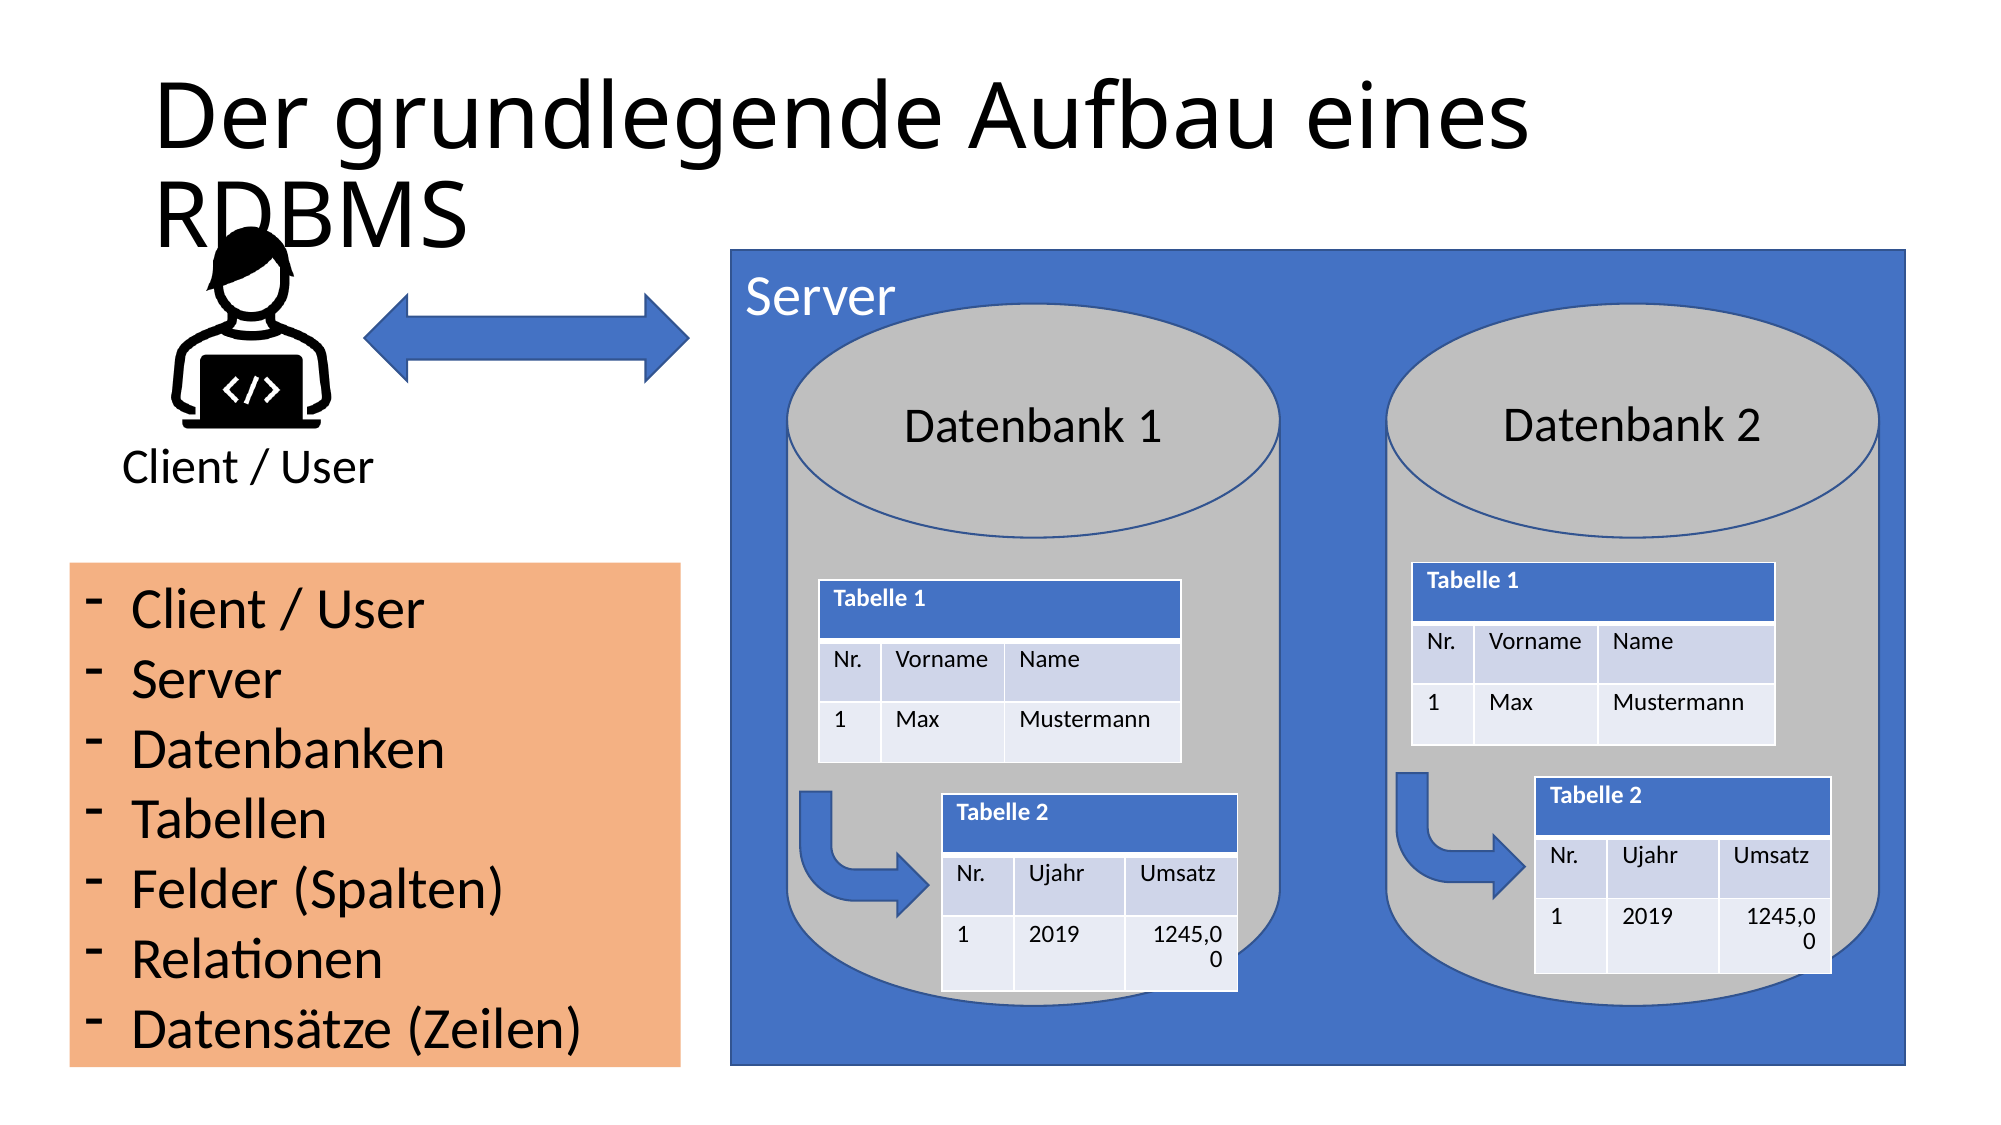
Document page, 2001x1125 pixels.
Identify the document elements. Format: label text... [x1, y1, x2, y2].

table_cell Nr. [1413, 626, 1473, 683]
text_box [1385, 302, 1881, 1007]
table_cell Vorname [882, 644, 1004, 701]
table_cell Nr. [943, 858, 1013, 915]
table_cell 2019 [1608, 899, 1718, 973]
text_box [785, 302, 1281, 1007]
table_cell Nr. [1536, 840, 1606, 898]
table_cell Umsatz [1126, 858, 1237, 915]
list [137, 205, 365, 433]
table_cell 1 [1536, 899, 1606, 973]
table_cell Name [1599, 626, 1774, 683]
table_cell Max [882, 703, 1004, 762]
title Der grundlegende Aufbau eines RDBMS [137, 59, 1863, 278]
table_cell 1245,00 [1126, 917, 1237, 990]
table_header Tabelle 2 [943, 795, 1237, 852]
table_header Tabelle 1 [1413, 563, 1774, 621]
text_box Server [730, 249, 1906, 1066]
table_cell Mustermann [1005, 703, 1180, 762]
table_cell Name [1005, 644, 1180, 701]
table_cell Umsatz [1720, 840, 1830, 898]
text_box [1395, 772, 1527, 901]
text_box Datenbank 1 [885, 385, 1182, 460]
table_cell Nr. [820, 644, 880, 701]
table_header Tabelle 1 [820, 581, 1180, 638]
table_cell Ujahr [1608, 840, 1718, 898]
text_box Client / User [67, 426, 430, 501]
table_header Tabelle 2 [1536, 778, 1830, 835]
text_box Datenbank 2 [1484, 384, 1781, 460]
table_cell 1 [1413, 685, 1473, 744]
text_box [365, 292, 690, 384]
table_cell 2019 [1015, 917, 1124, 990]
table_cell Ujahr [1015, 858, 1124, 915]
table_cell Mustermann [1599, 685, 1774, 744]
table_cell 1 [943, 917, 1013, 990]
text_box Client / User Server Datenbanken Tabellen Felder (Spalten) Relationen Datensätze (Zeilen) [69, 562, 681, 1068]
text_box [799, 790, 930, 919]
table_cell 1 [820, 703, 880, 762]
table_cell Vorname [1475, 626, 1597, 683]
table_cell Max [1475, 685, 1597, 744]
table_cell 1245,00 [1720, 899, 1830, 973]
